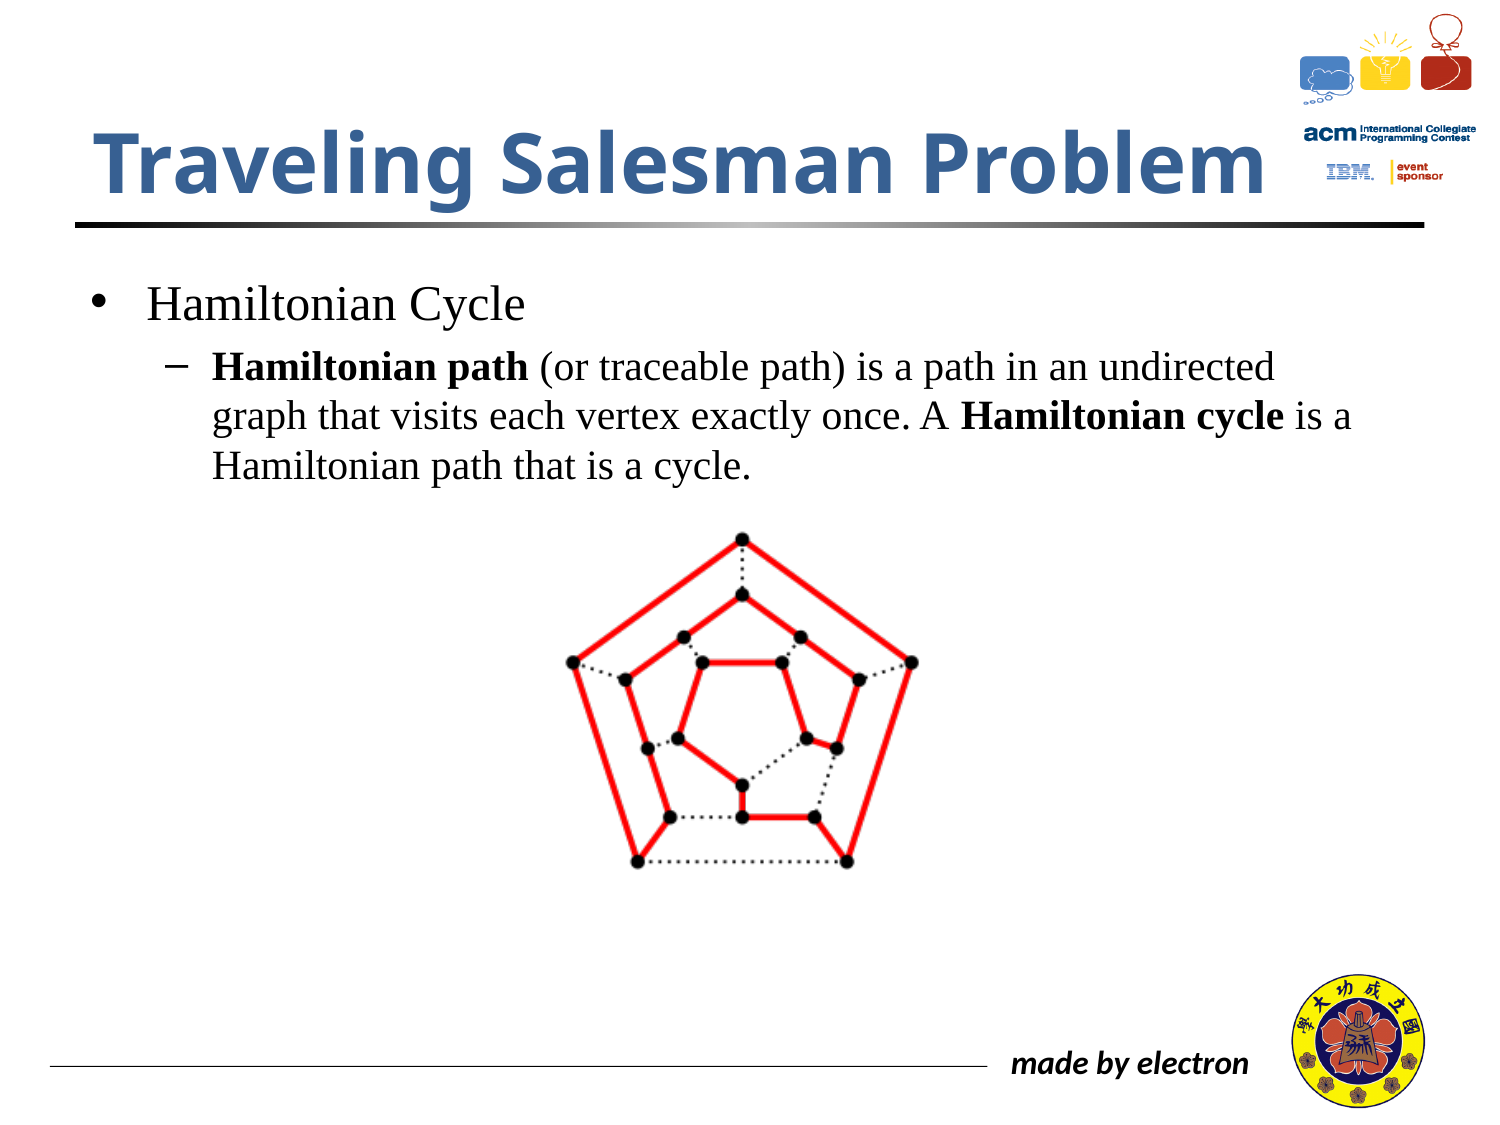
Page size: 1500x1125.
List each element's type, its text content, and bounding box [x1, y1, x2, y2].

picture [1282, 970, 1431, 1114]
list Hamiltonian Cycle Hamiltonian path (or traceable path) is a path in an undirected graph that visits each vertex exactly once. A Hamiltonian cycle is a Hamiltonian path that is a cycle. [75, 262, 1425, 1005]
title Traveling Salesman Problem [5, 66, 1356, 254]
picture [1292, 11, 1480, 188]
picture [560, 526, 924, 875]
